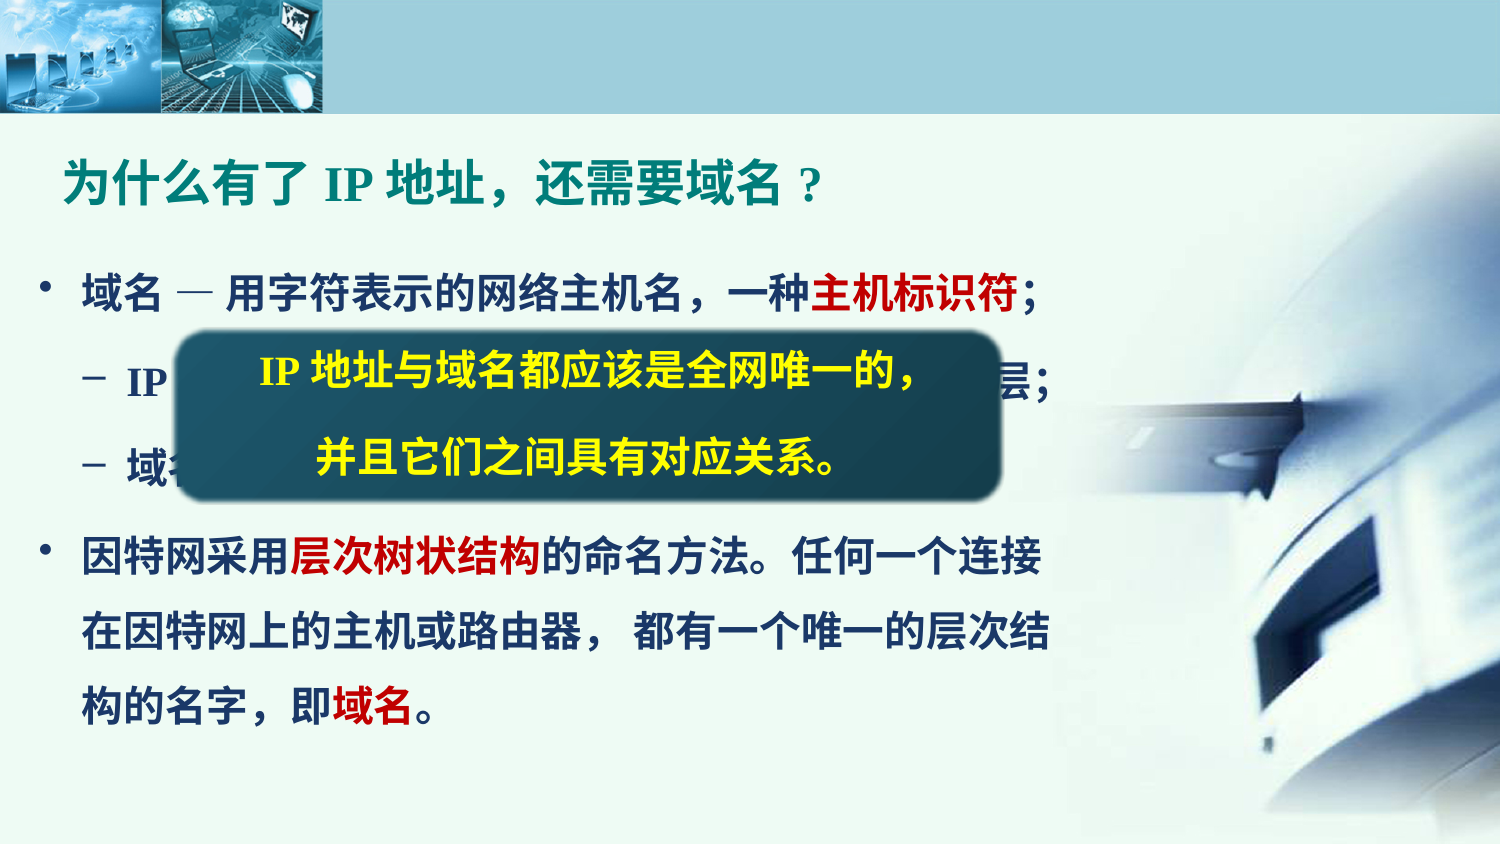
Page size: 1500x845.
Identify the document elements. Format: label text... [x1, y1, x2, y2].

title 为什么有了IP地址，还需要域名? [46, 105, 915, 234]
text_box IP地址与域名都应该是全网唯一的， 并且它们之间具有对应关系。 [176, 332, 1001, 501]
picture [0, 0, 1500, 844]
list 域名 — 用字符表示的网络主机名，一种主机标识符； IP地址 — 数字型，难于记忆与理解，用于网络层； 域名 — 字符型，便于记忆与理解，用于应用层； 因特网采用层次树状结构的命名方法。任何一个连接在因特网上的主机或路由器， 都有一个唯一的层次结构的名字，即域名。 [23, 234, 1093, 685]
